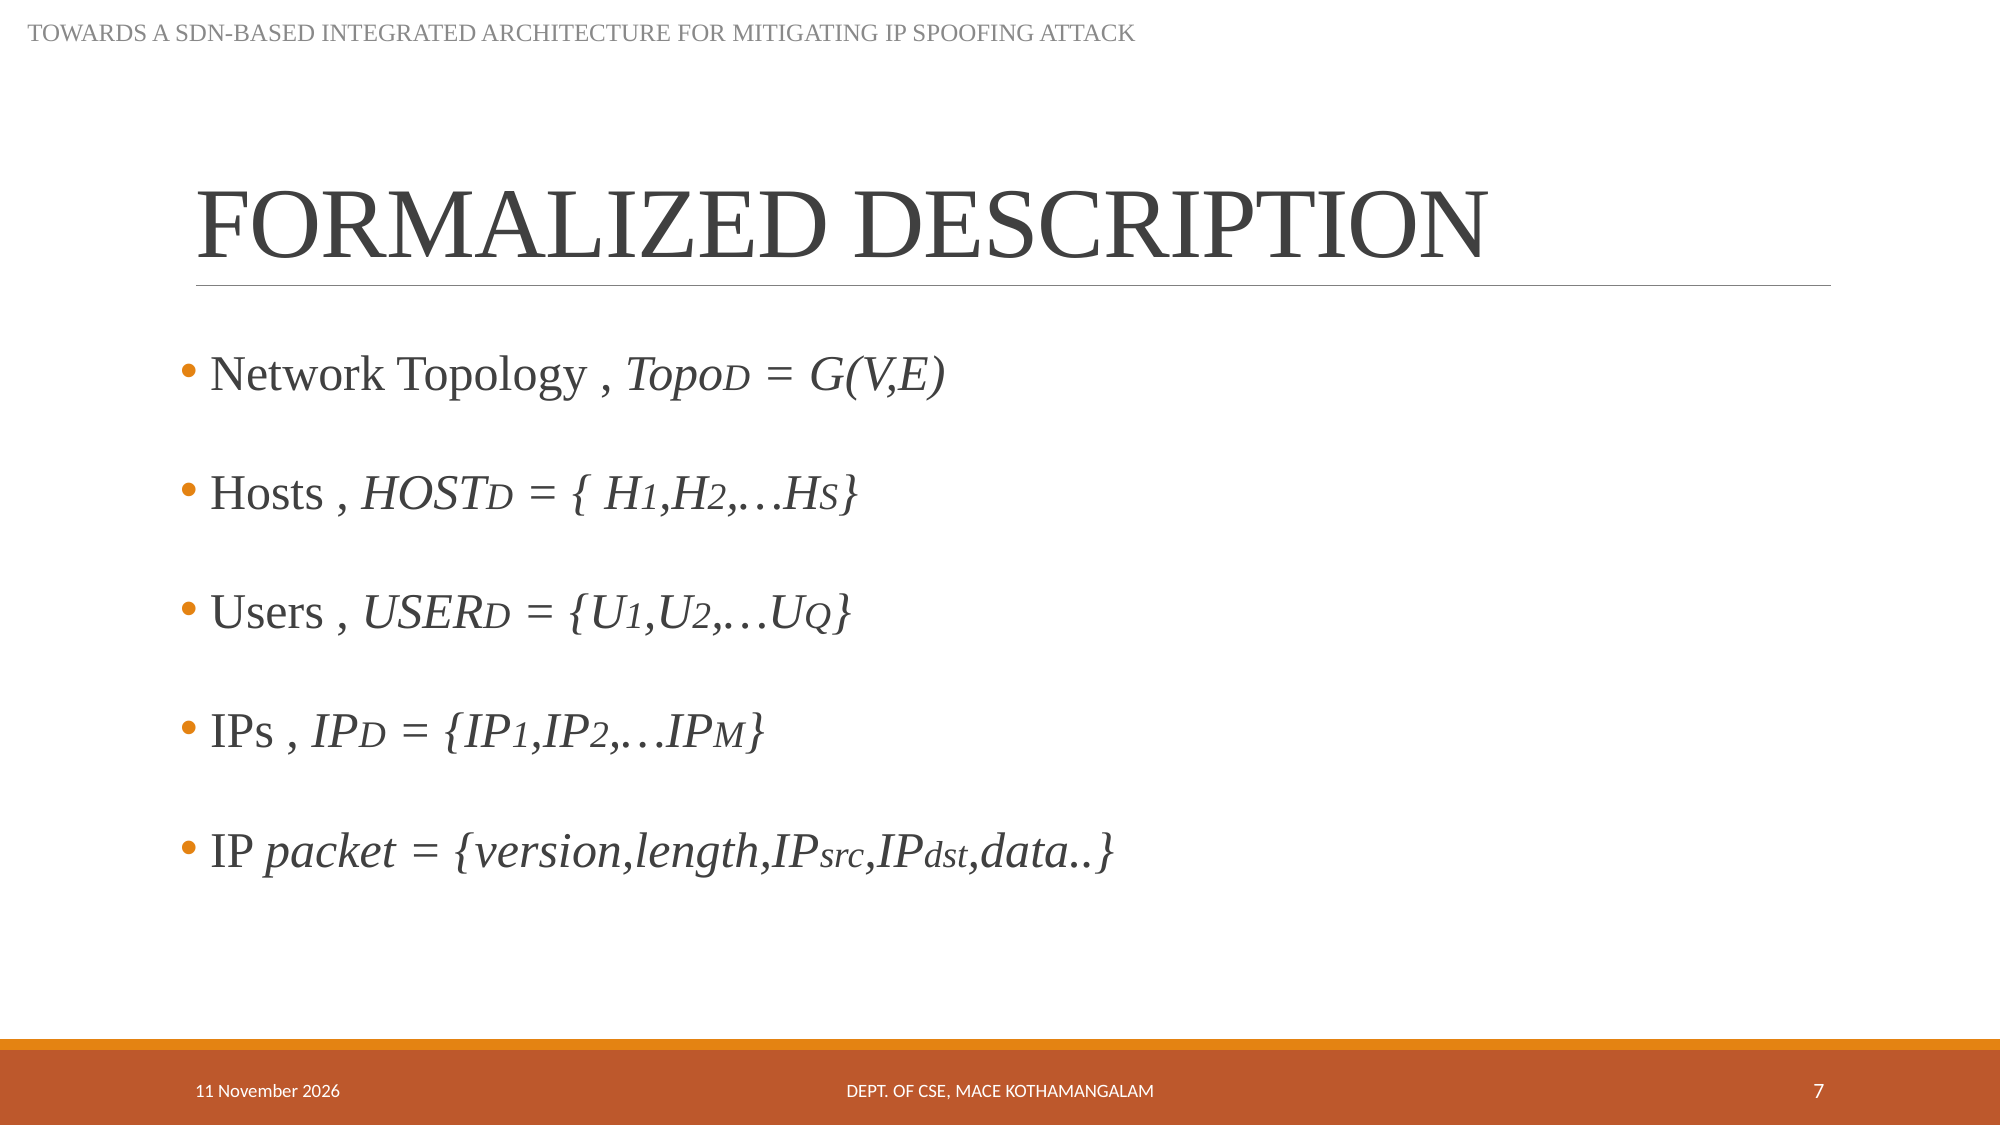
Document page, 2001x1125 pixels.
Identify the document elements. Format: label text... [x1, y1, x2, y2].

text_box TOWARDS A SDN-BASED INTEGRATED ARCHITECTURE FOR MITIGATING IP SPOOFING ATTACK [12, 9, 1724, 55]
footer Dept. of CSE, MACE Kothamangalam [604, 1059, 1396, 1120]
list Network Topology , TopoD = G(V,E) Hosts , HOSTD = { H1,H2,…HS} Users , USERD = {U1,U2,…UQ} IPs , IPD = {IP1,IP2,…IPM} IP packet = {version,length,IPsrc,IPdst,data..} [180, 302, 1830, 963]
slide_number 7 [1624, 1059, 1840, 1120]
title FORMALIZED DESCRIPTION [180, 47, 1830, 285]
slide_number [180, 1059, 586, 1120]
